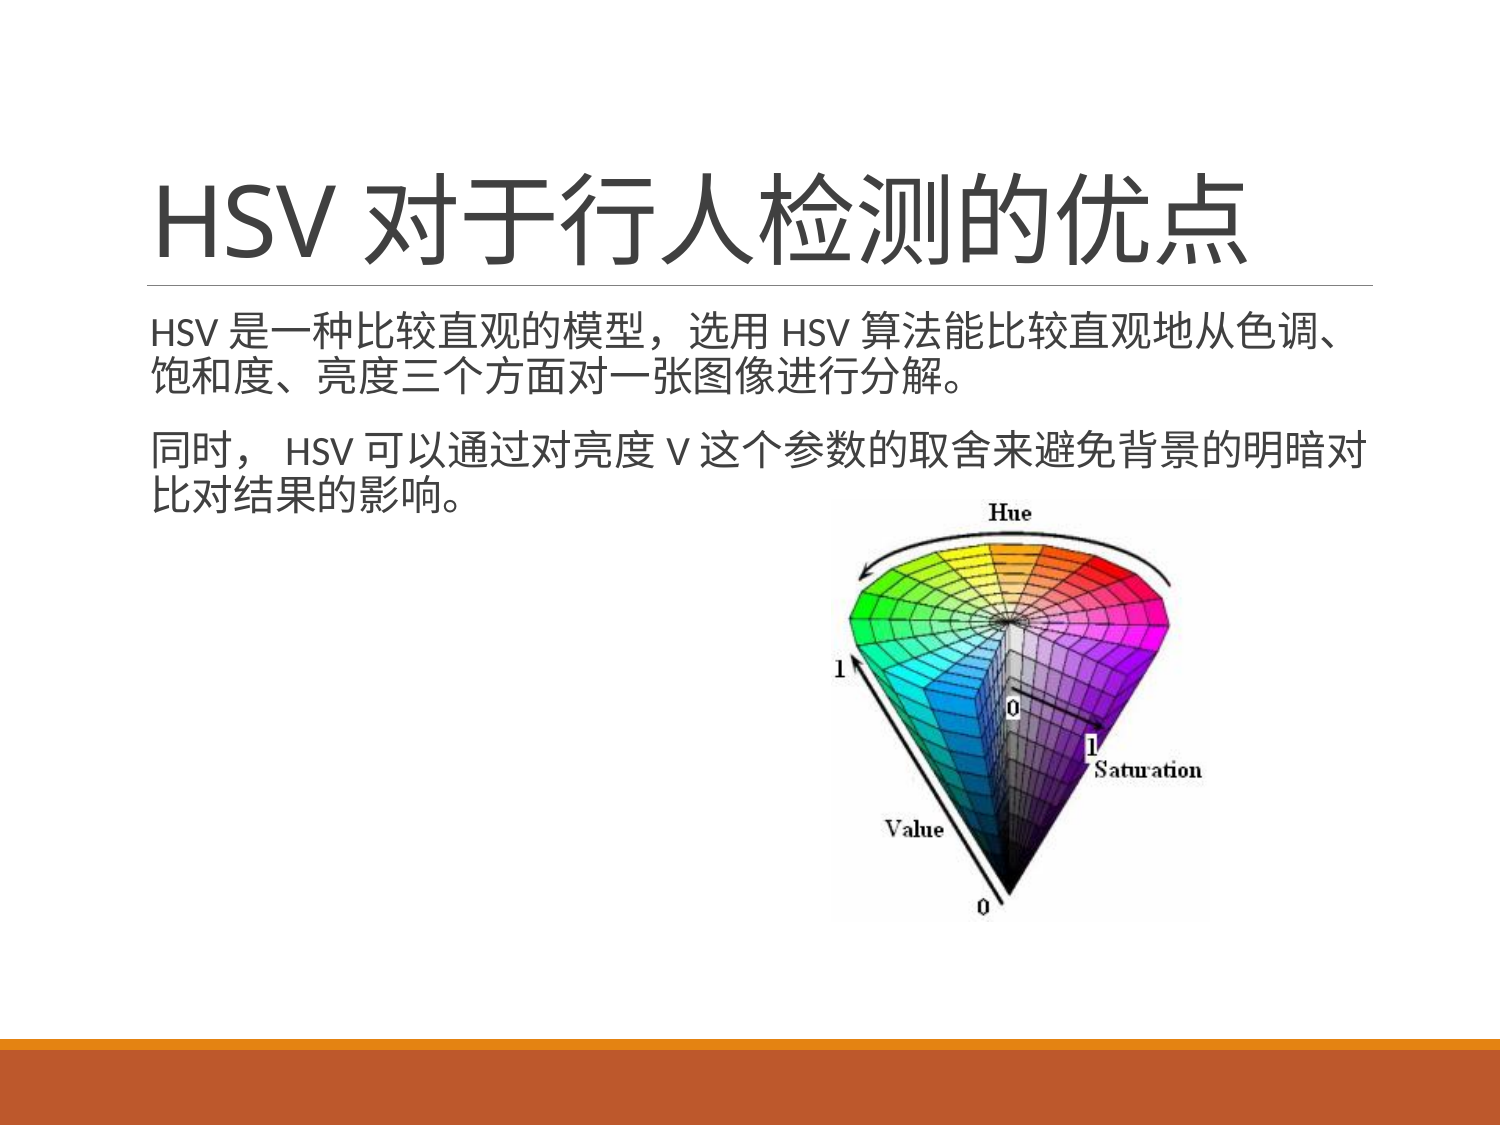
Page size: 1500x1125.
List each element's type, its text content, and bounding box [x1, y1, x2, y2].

title HSV对于行人检测的优点 [135, 47, 1373, 285]
picture [831, 498, 1211, 922]
list HSV是一种比较直观的模型，选用HSV算法能比较直观地从色调、饱和度、亮度三个方面对一张图像进行分解。 同时，HSV可以通过对亮度V这个参数的取舍来避免背景的明暗对比对结果的影响。 [135, 302, 1373, 963]
